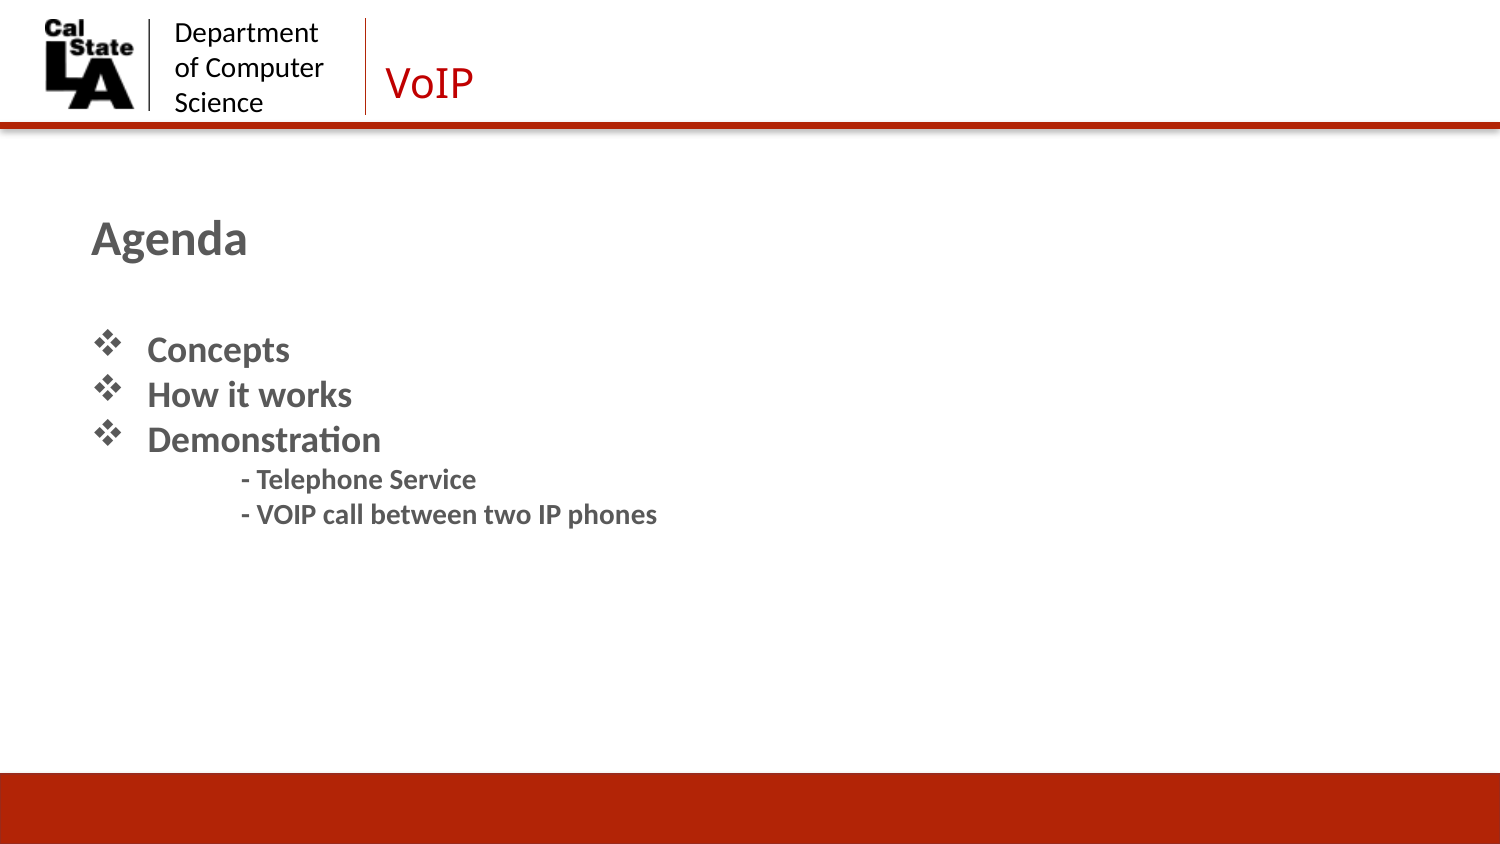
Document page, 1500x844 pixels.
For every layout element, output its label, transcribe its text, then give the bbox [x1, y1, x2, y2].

picture [45, 19, 150, 111]
text_box Agenda Concepts How it works Demonstration - Telephone Service - VOIP call between two IP phones [76, 198, 1238, 608]
